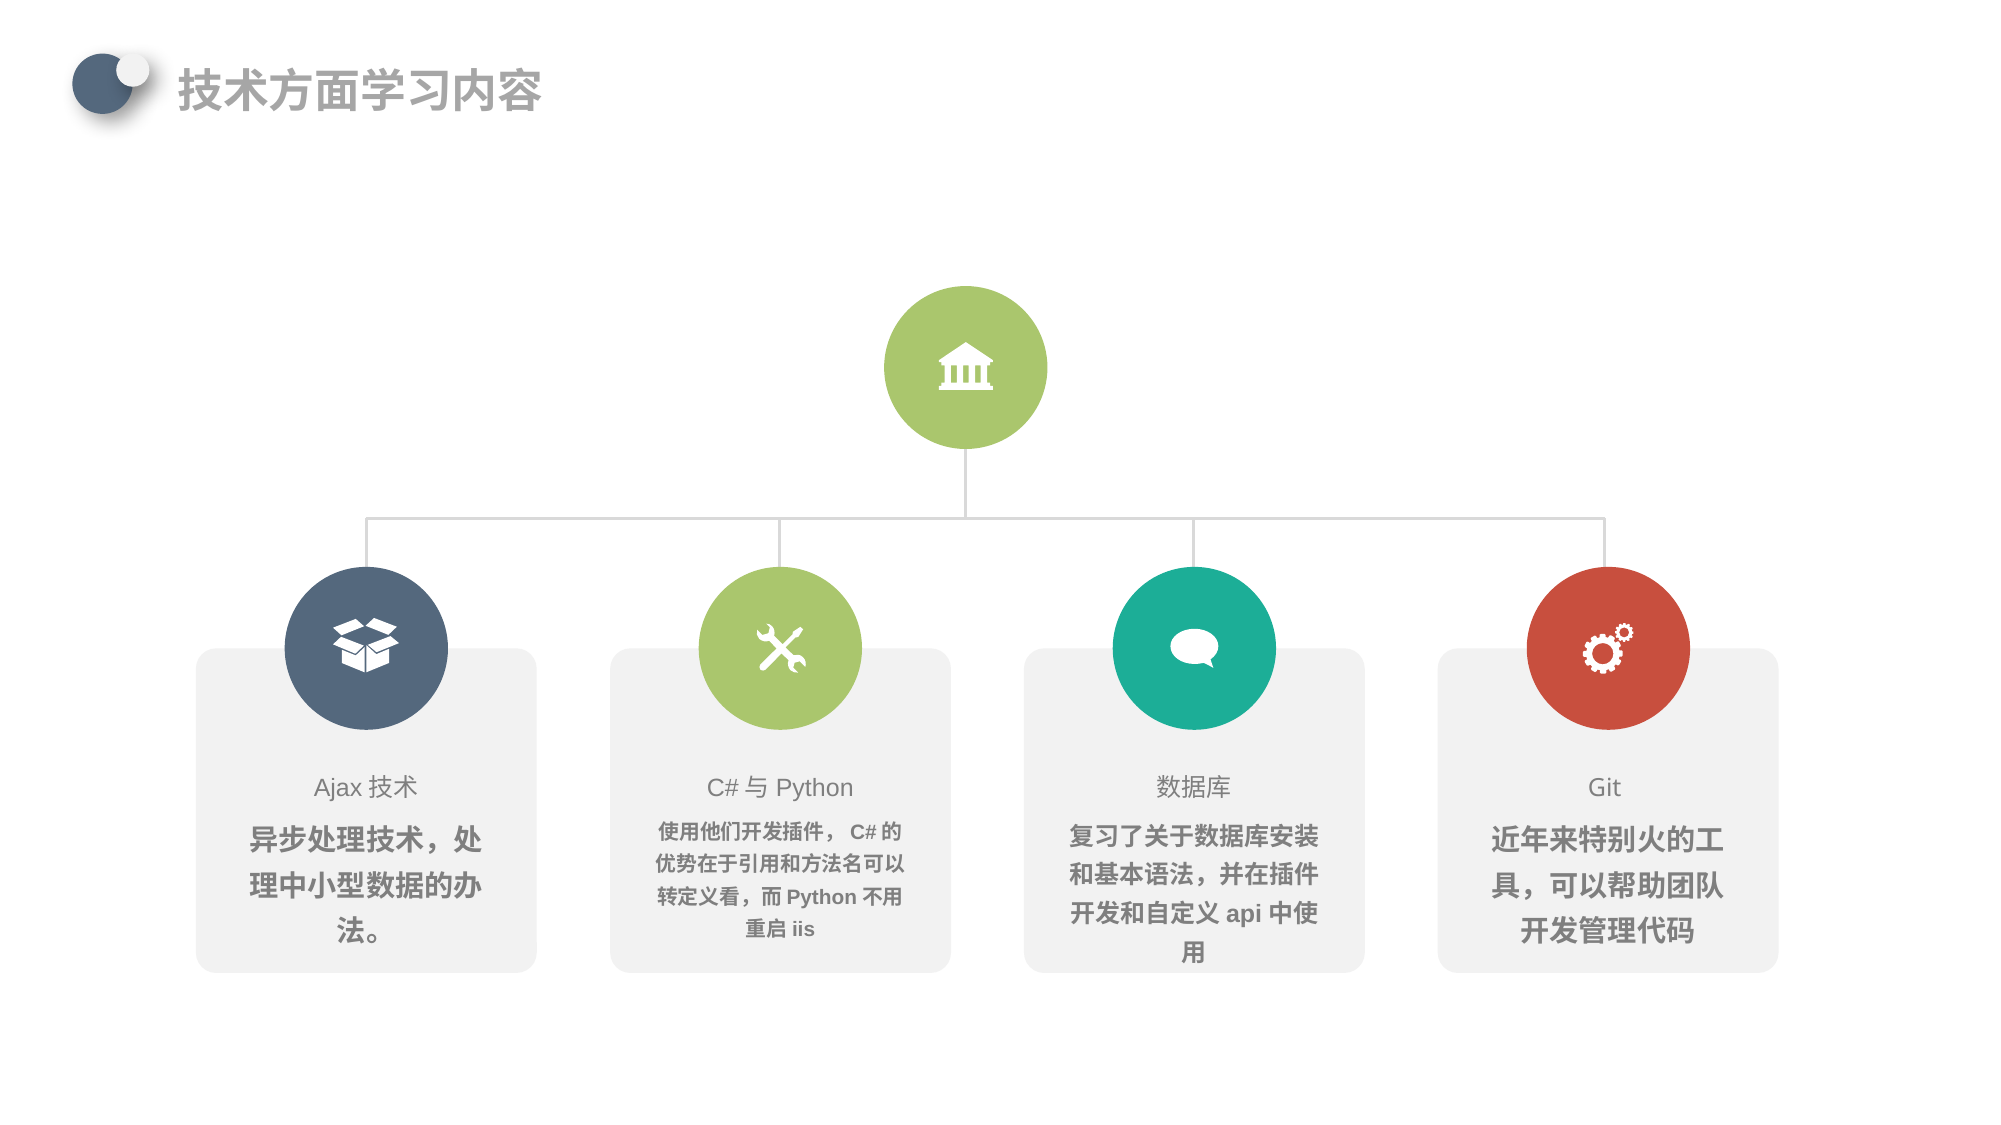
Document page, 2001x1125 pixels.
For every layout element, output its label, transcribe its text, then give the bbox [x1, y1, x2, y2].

text_box [1022, 647, 1366, 975]
text_box [1436, 647, 1780, 975]
text_box Git [1481, 771, 1736, 802]
text_box [1170, 628, 1219, 668]
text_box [365, 441, 1605, 596]
text_box [71, 52, 127, 115]
text_box [698, 596, 863, 730]
text_box 数据库 [1067, 771, 1322, 802]
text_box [332, 617, 400, 673]
text_box [884, 286, 1048, 441]
text_box [194, 647, 538, 975]
text_box [756, 623, 806, 673]
text_box 技术方面学习内容 [161, 53, 665, 114]
text_box 异步处理技术，处理中小型数据的办法。 [239, 811, 494, 962]
text_box 近年来特别火的工具，可以帮助团队开发管理代码 [1481, 811, 1735, 973]
text_box [609, 647, 953, 975]
text_box [1526, 566, 1691, 730]
text_box [1112, 596, 1277, 730]
text_box 复习了关于数据库安装和基本语法，并在插件开发和自定义api中使用 [1067, 811, 1322, 973]
text_box Ajax技术 [239, 771, 494, 802]
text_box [1582, 623, 1634, 674]
text_box [115, 52, 151, 88]
text_box C#与Python [653, 771, 908, 802]
text_box 使用他们开发插件，C#的优势在于引用和方法名可以转定义看，而Python不用重启iis [653, 811, 908, 962]
text_box [938, 342, 993, 390]
text_box [284, 566, 448, 730]
